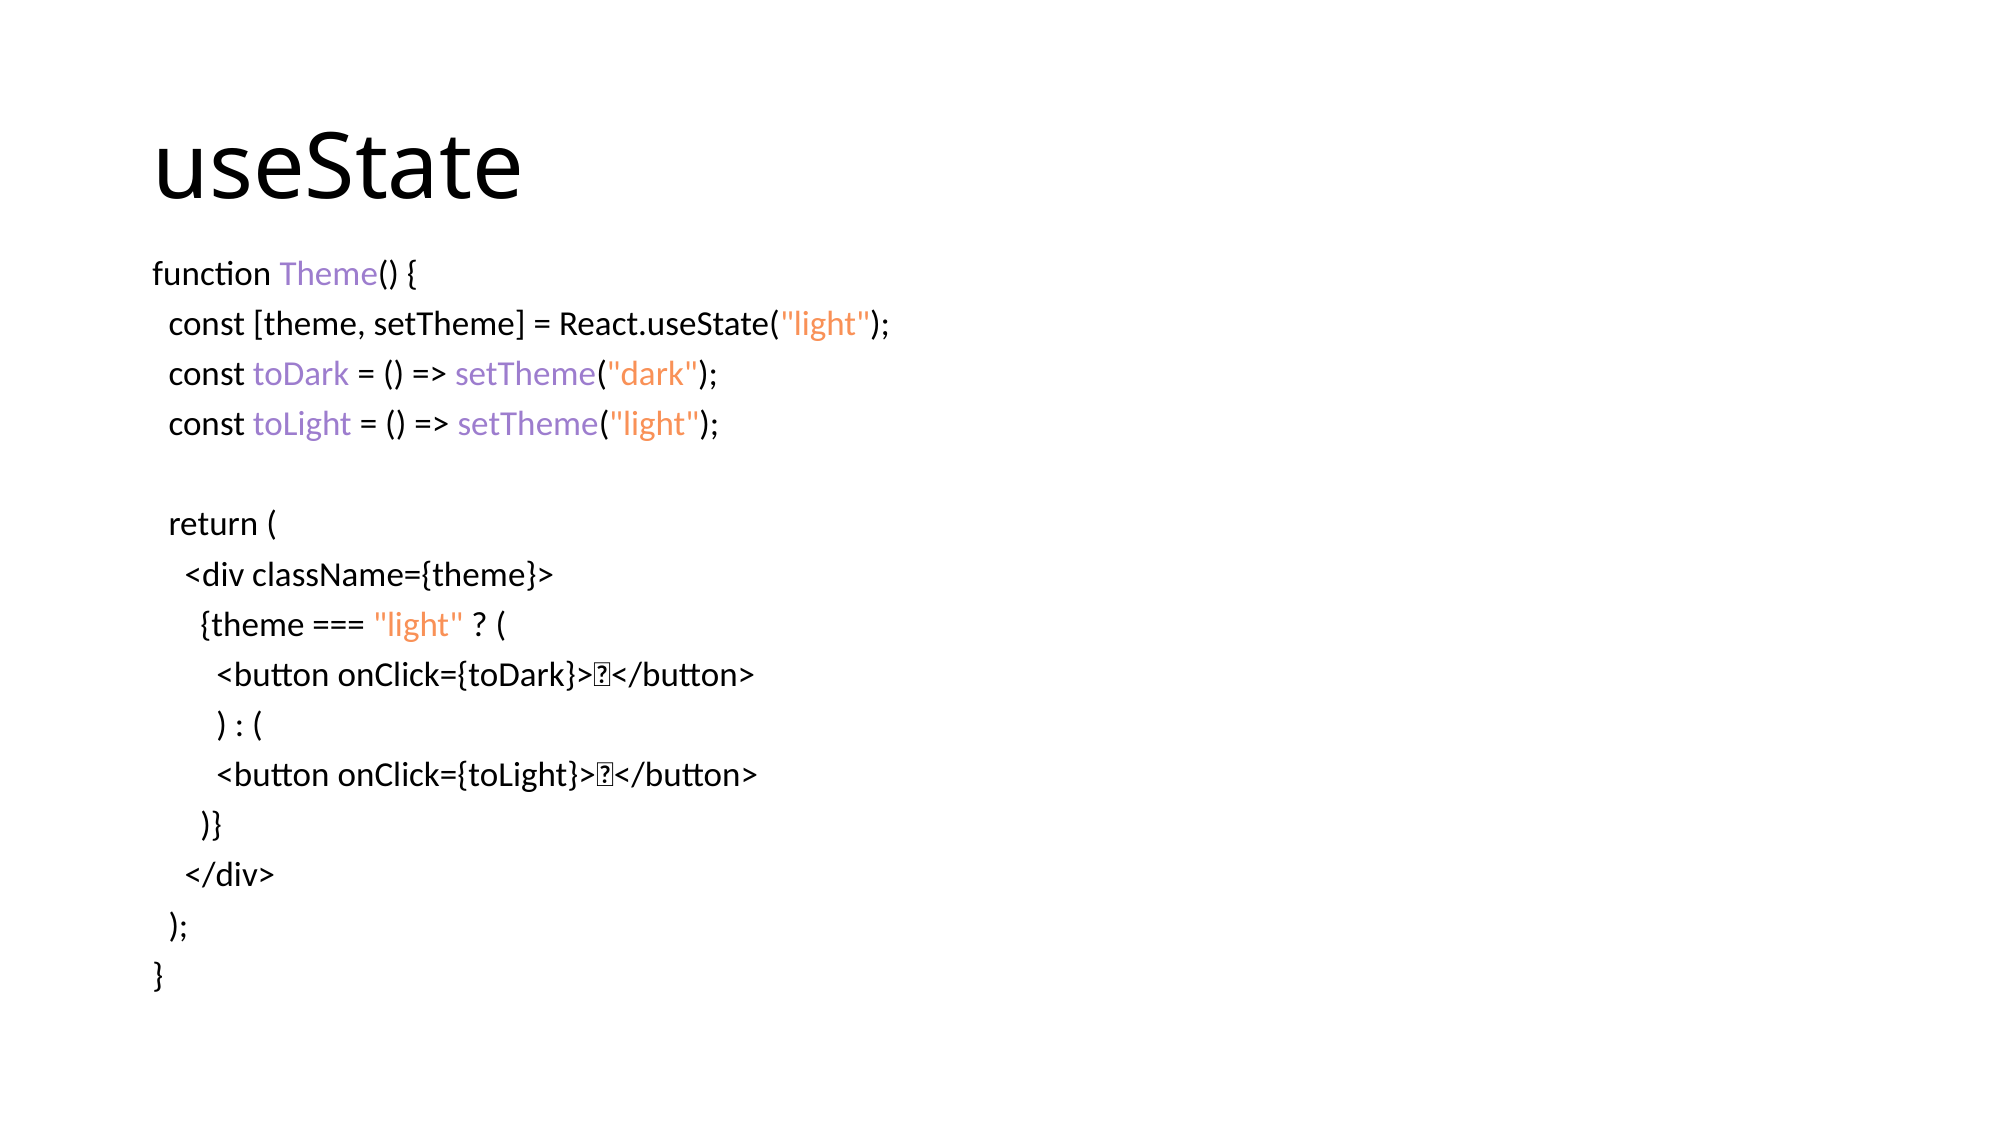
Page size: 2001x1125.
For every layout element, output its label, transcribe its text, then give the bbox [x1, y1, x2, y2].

list function Theme() { const [theme, setTheme] = React.useState("light"); const toDark = () => setTheme("dark"); const toLight = () => setTheme("light"); return ( <div className={theme}> {theme === "light" ? ( <button onClick={toDark}>🔦</button> ) : ( <button onClick={toLight}>💡</button> )} </div> ); } [137, 247, 1863, 1014]
title useState [137, 59, 1863, 247]
